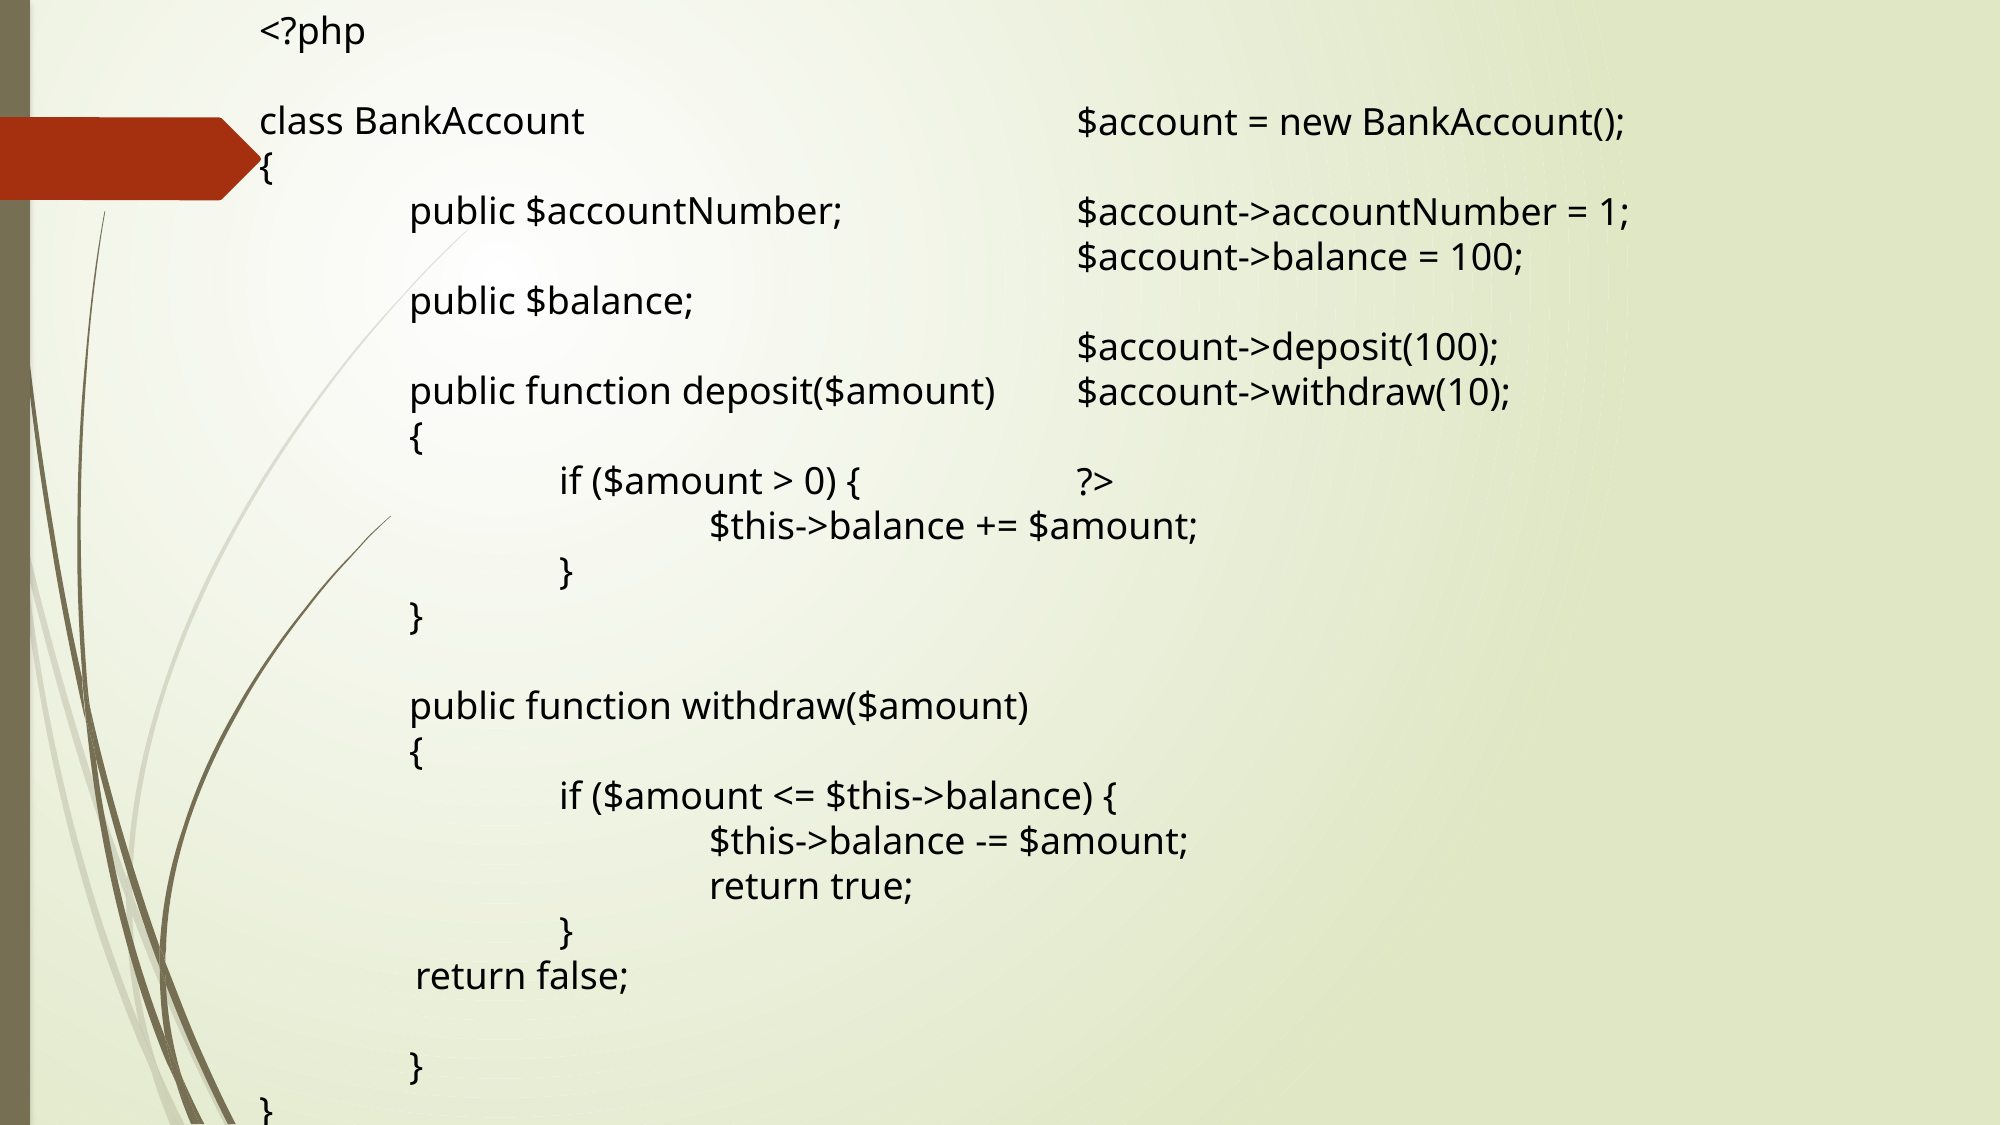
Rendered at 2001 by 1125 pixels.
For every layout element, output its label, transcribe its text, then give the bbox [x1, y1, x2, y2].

text_box <?php class BankAccount { public $accountNumber; public $balance; public function deposit($amount) { if ($amount > 0) { $this->balance += $amount; } } public function withdraw($amount) { if ($amount <= $this->balance) { $this->balance -= $amount; return true; } return false; } } [244, 0, 1245, 1125]
text_box $account = new BankAccount(); $account->accountNumber = 1; $account->balance = 100; $account->deposit(100); $account->withdraw(10); ?> [1061, 90, 2000, 510]
